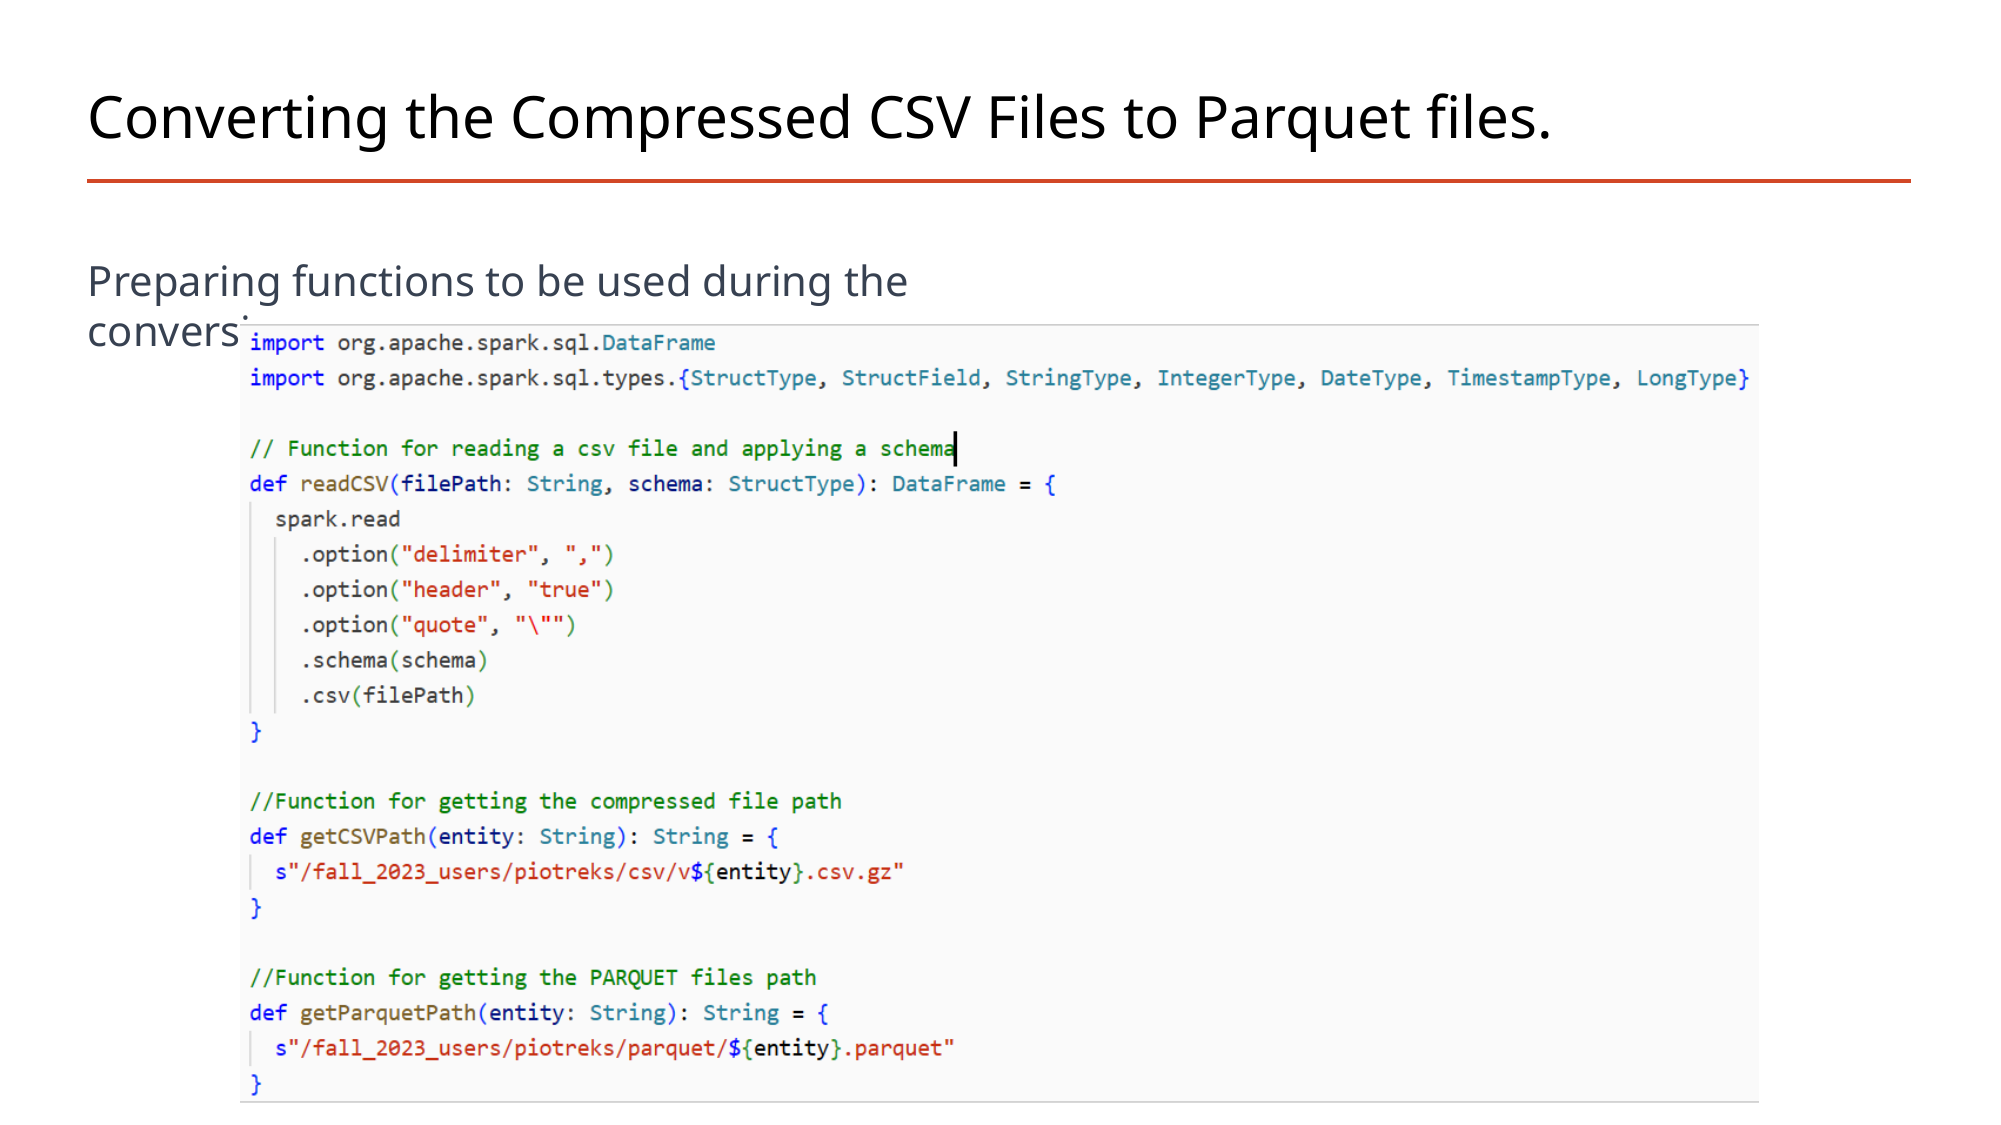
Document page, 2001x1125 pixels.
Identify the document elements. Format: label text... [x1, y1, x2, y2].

title Converting the Compressed CSV Files to Parquet files. [72, 67, 1574, 173]
picture [240, 322, 1759, 1105]
list Preparing functions to be used during the conversion: [72, 247, 1037, 323]
